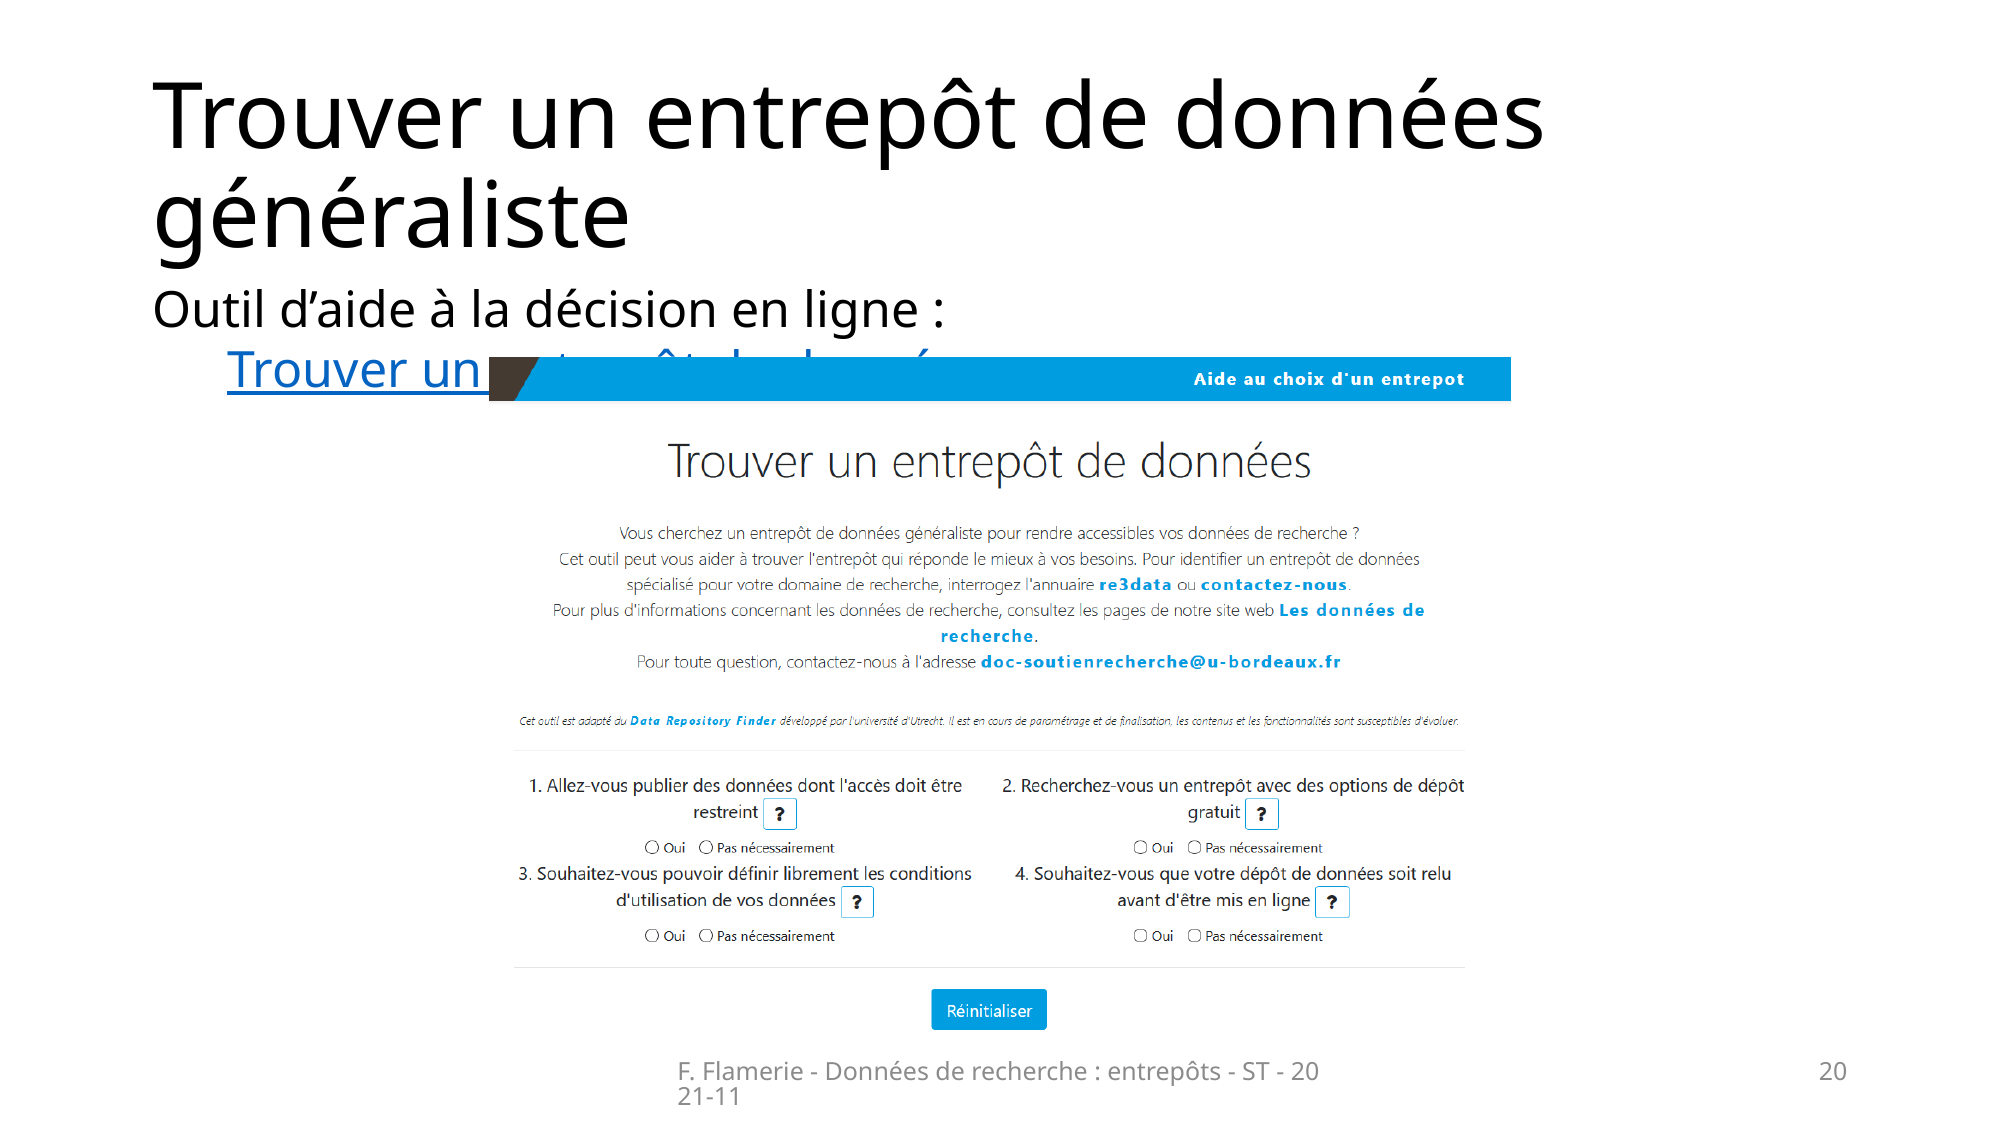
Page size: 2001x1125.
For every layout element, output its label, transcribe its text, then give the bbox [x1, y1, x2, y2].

picture [1316, 377, 1322, 384]
picture [1333, 373, 1341, 384]
title Trouver un entrepôt de données généraliste [137, 59, 1863, 278]
picture [489, 357, 1511, 1043]
footer F. Flamerie - Données de recherche : entrepôts - ST - 2021-11 [662, 1043, 1338, 1103]
picture [1195, 374, 1205, 384]
picture [1245, 377, 1252, 384]
picture [1285, 373, 1292, 384]
slide_number 20 [1412, 1042, 1863, 1103]
picture [1256, 377, 1264, 384]
text_box Outil d’aide à la décision en ligne : Trouver un entrepôt de données [137, 277, 1540, 408]
picture [1394, 377, 1402, 384]
picture [1352, 377, 1360, 384]
